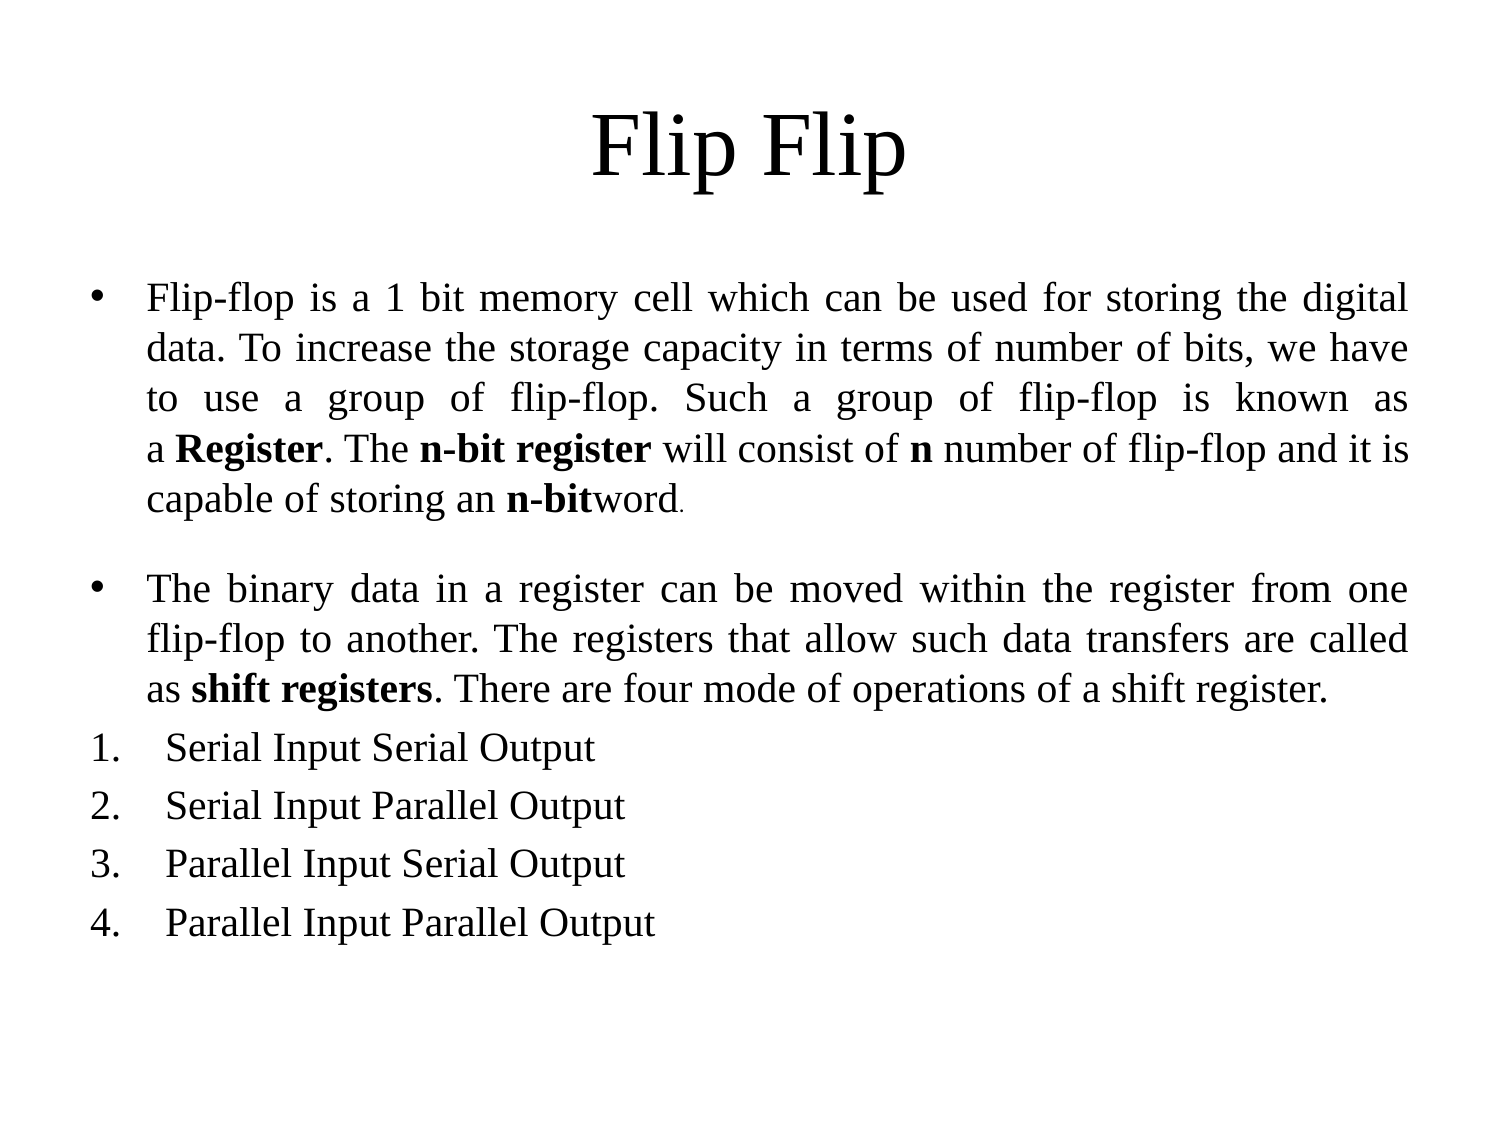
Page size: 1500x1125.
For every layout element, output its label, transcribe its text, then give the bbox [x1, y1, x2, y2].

list Flip-flop is a 1 bit memory cell which can be used for storing the digital data. To increase the storage capacity in terms of number of bits, we have to use a group of flip-flop. Such a group of flip-flop is known as a Register. The n-bit register will consist of n number of flip-flop and it is capable of storing an n-bitword. The binary data in a register can be moved within the register from one flip-flop to another. The registers that allow such data transfers are called as shift registers. There are four mode of operations of a shift register. Serial Input Serial Output Serial Input Parallel Output Parallel Input Serial Output Parallel Input Parallel Output [75, 262, 1425, 1005]
title Flip Flip [75, 45, 1425, 233]
